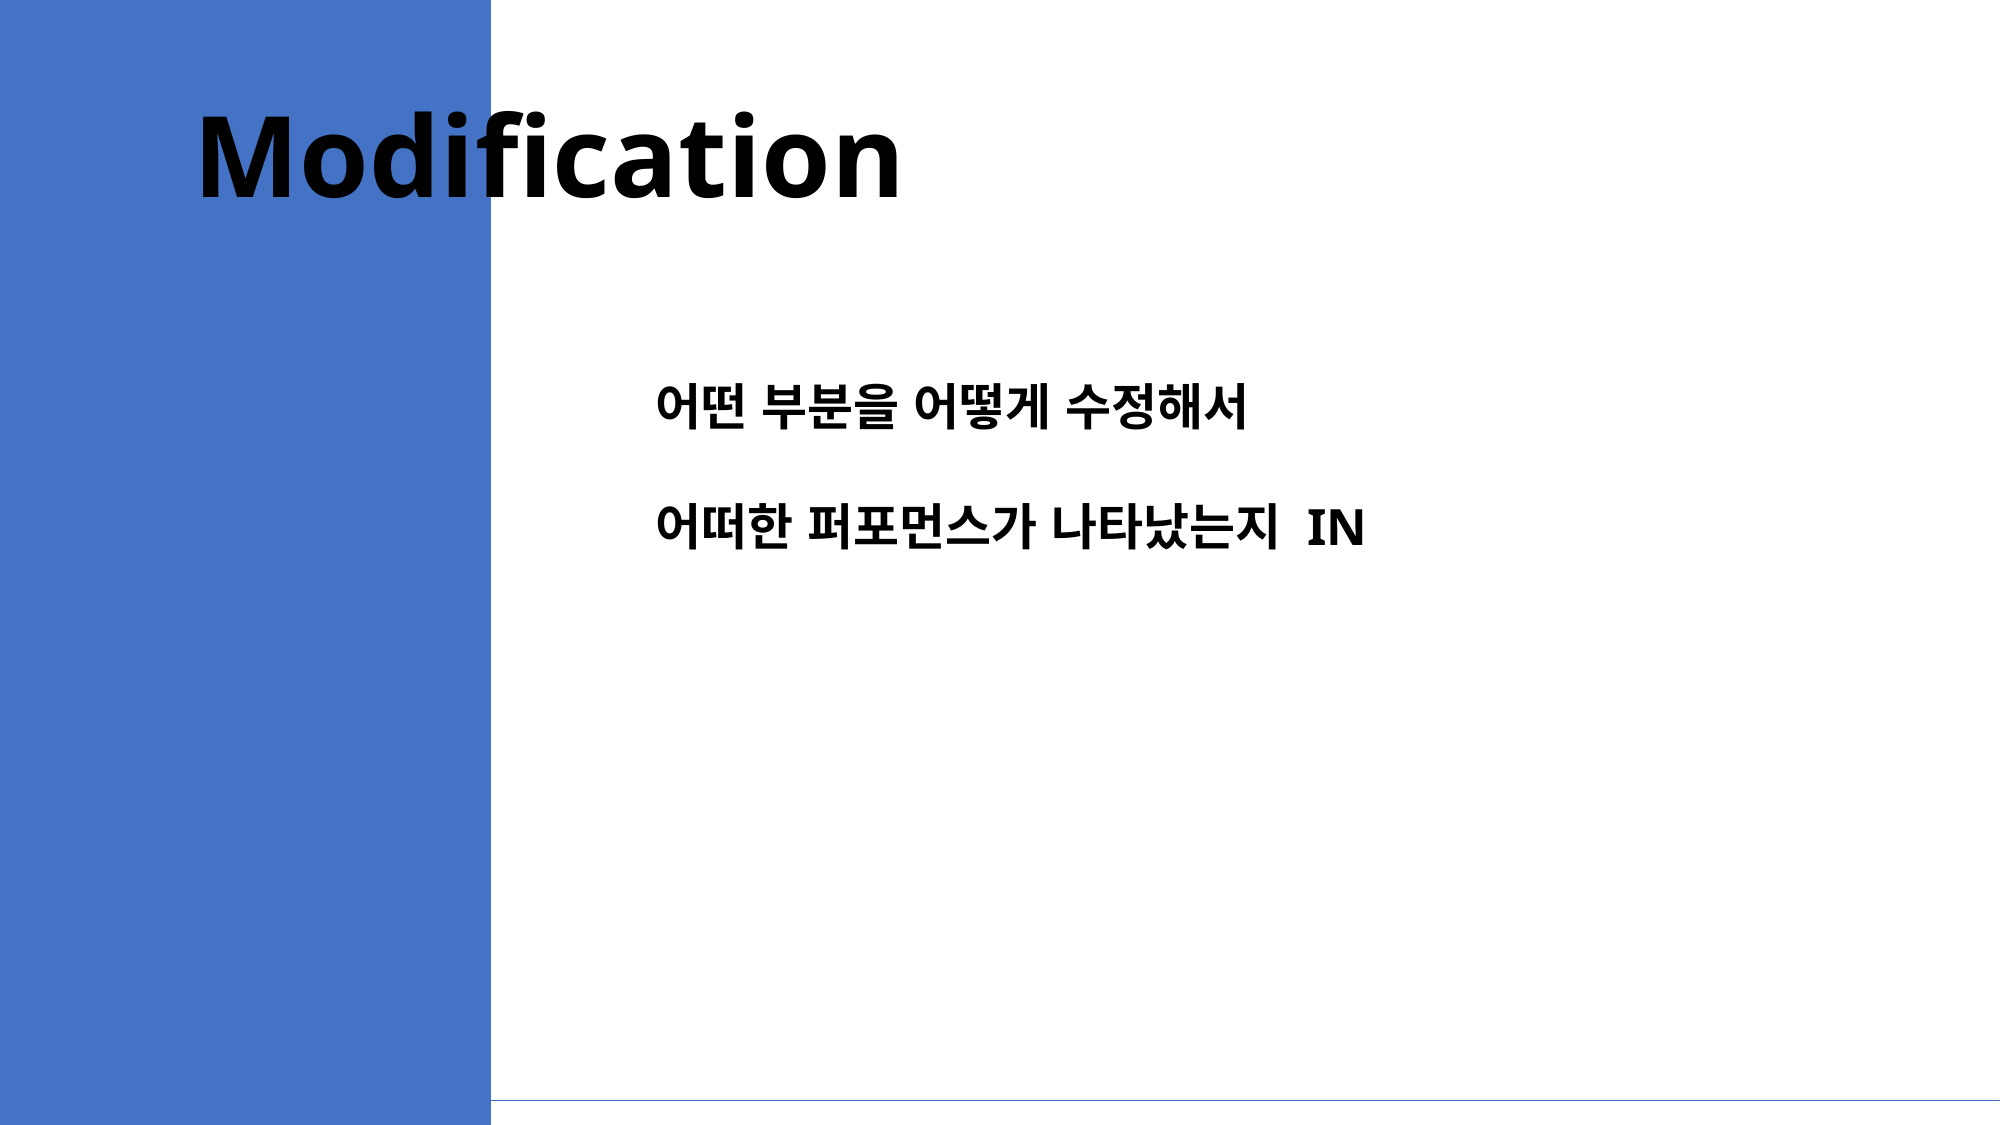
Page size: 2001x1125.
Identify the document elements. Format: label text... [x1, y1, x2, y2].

text_box [0, 0, 492, 1125]
text_box Modification [178, 77, 1103, 228]
text_box 어떤 부분을 어떻게 수정해서 어떠한 퍼포먼스가 나타났는지 IN [640, 367, 1598, 563]
